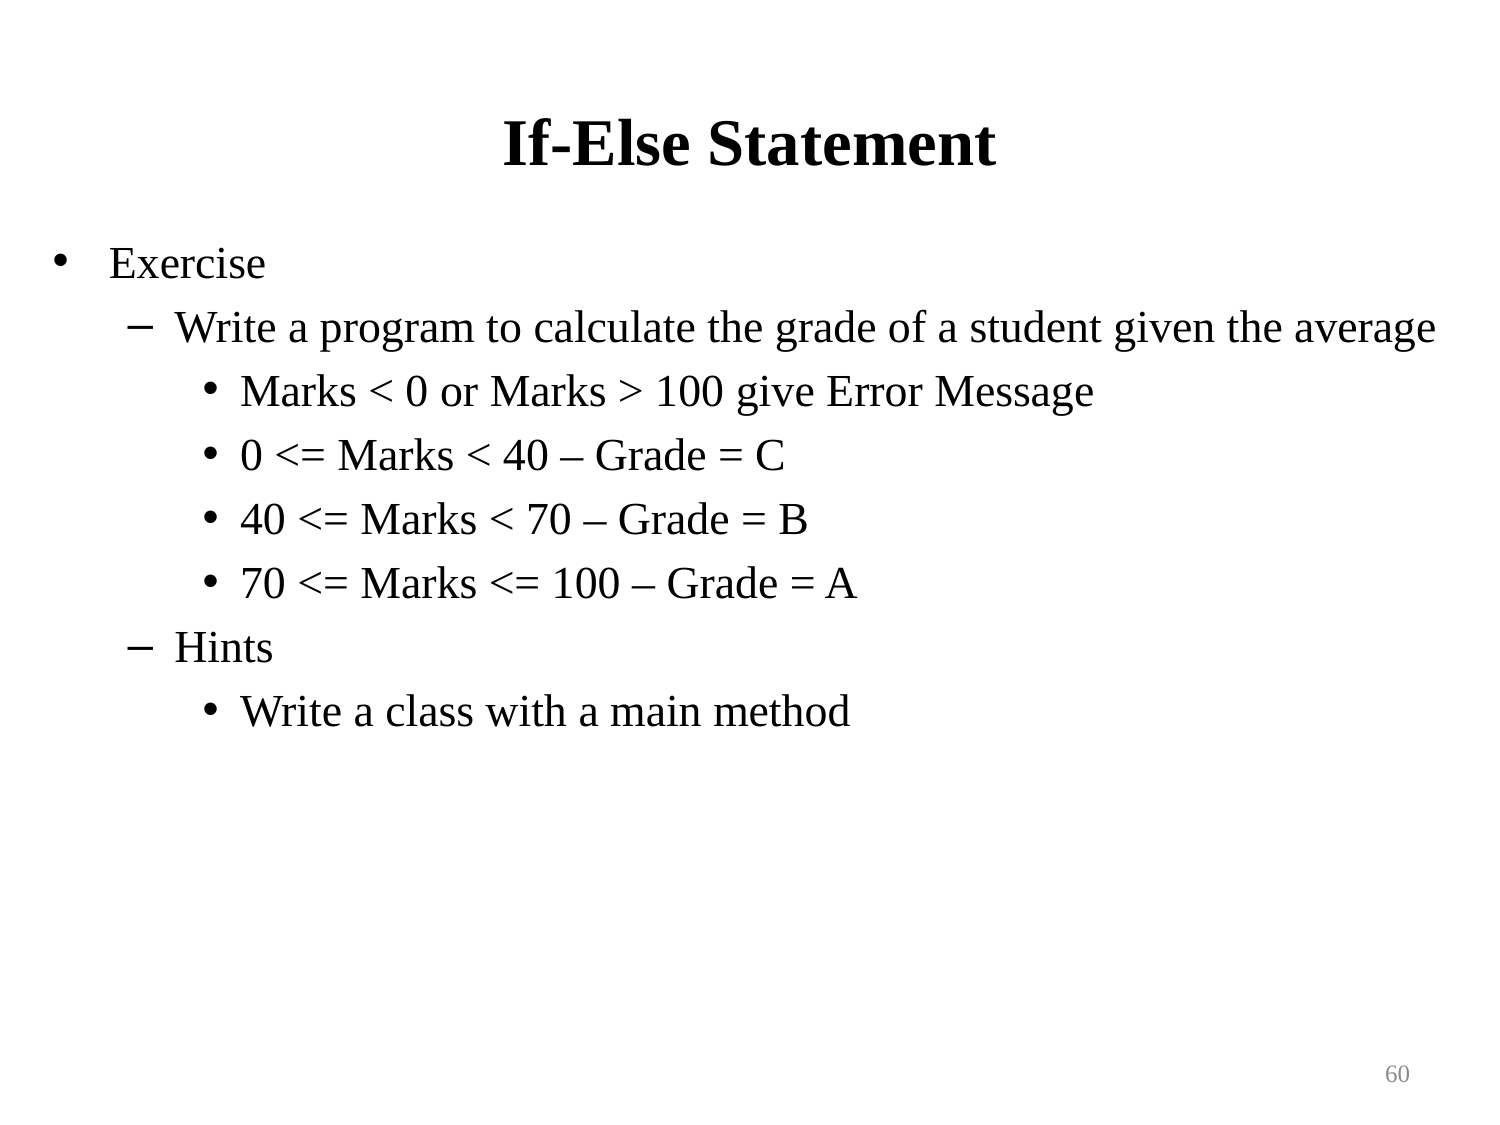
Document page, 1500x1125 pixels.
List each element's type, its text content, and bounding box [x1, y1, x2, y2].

list Exercise Write a program to calculate the grade of a student given the average Marks < 0 or Marks > 100 give Error Message 0 <= Marks < 40 – Grade = C 40 <= Marks < 70 – Grade = B 70 <= Marks <= 100 – Grade = A Hints Write a class with a main method [37, 224, 1475, 1125]
slide_number 60 [1074, 1042, 1425, 1103]
title If-Else Statement [75, 45, 1425, 224]
